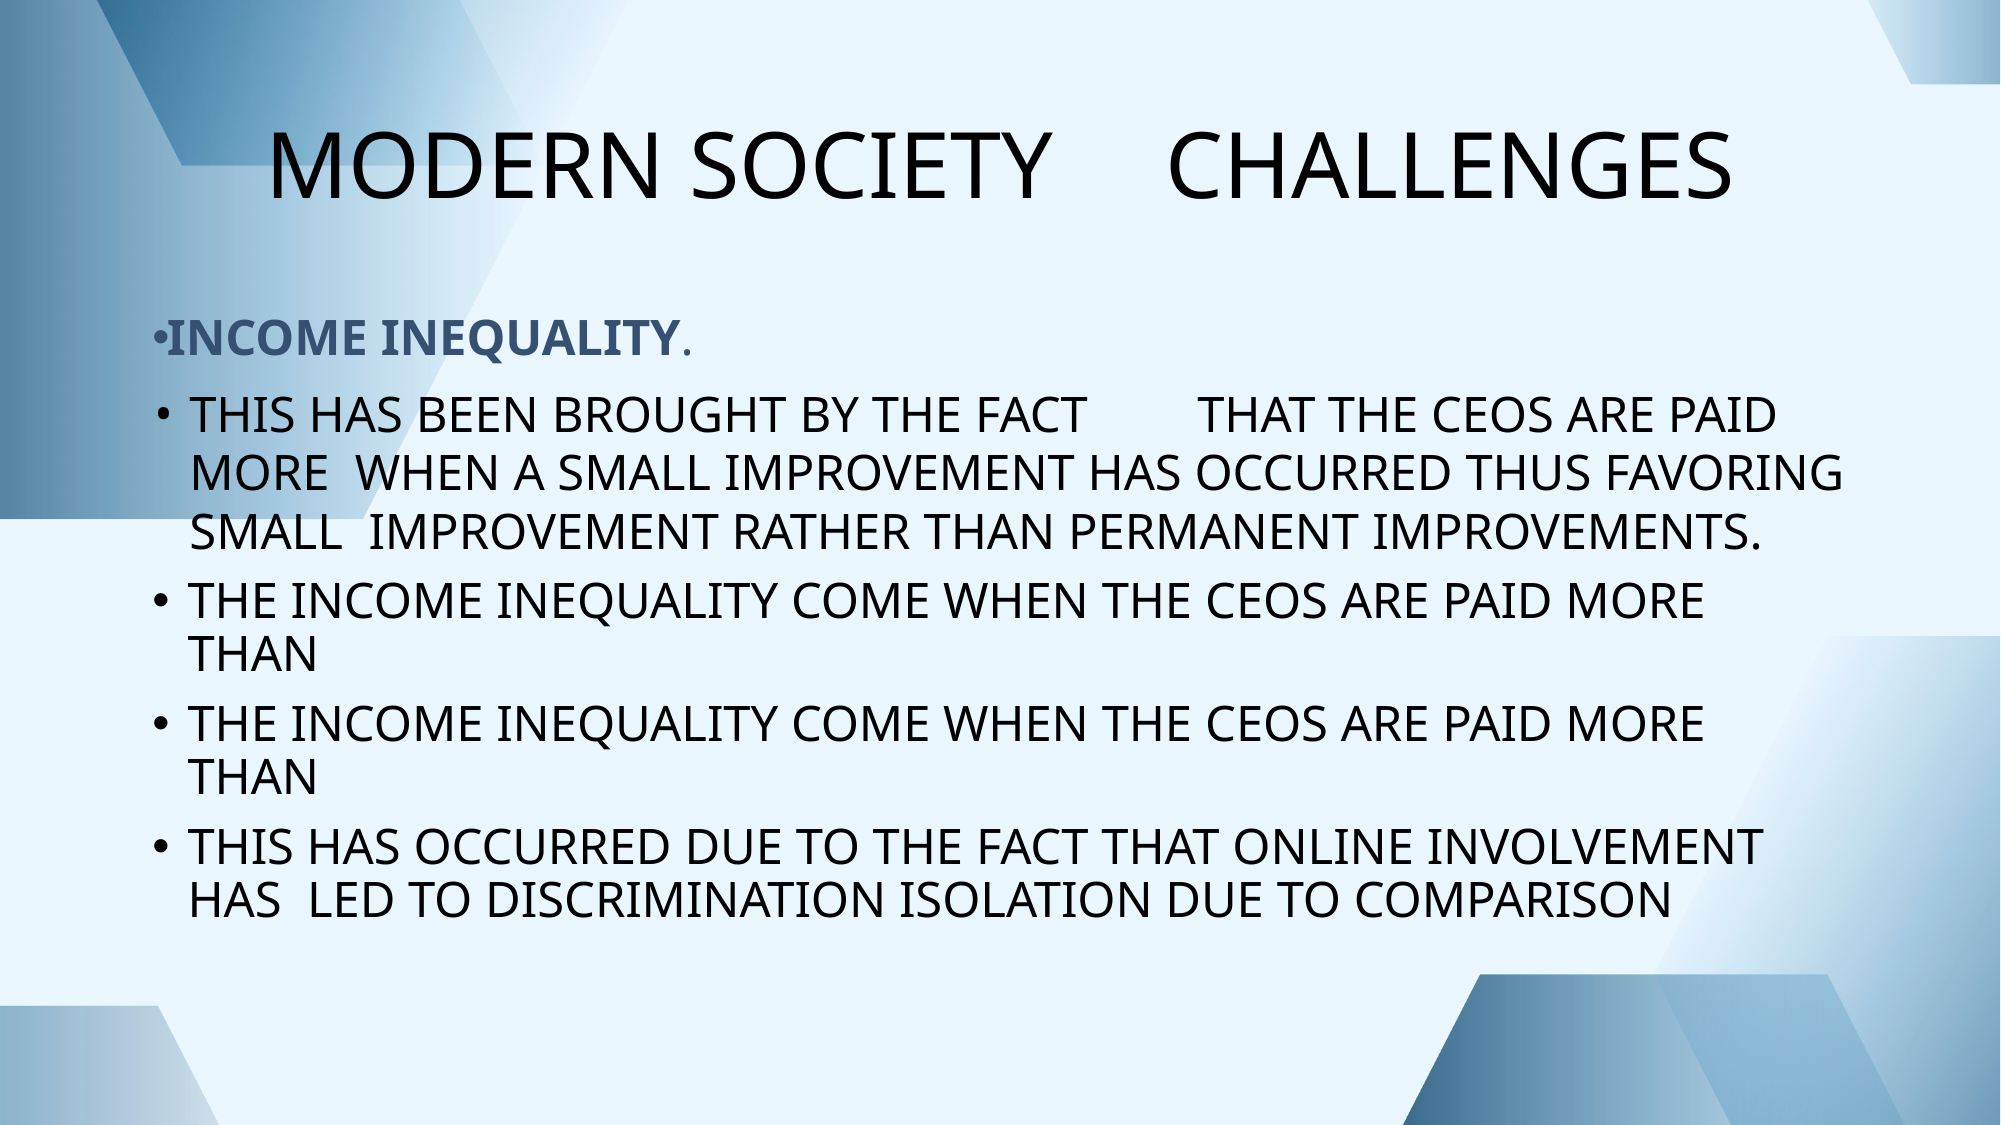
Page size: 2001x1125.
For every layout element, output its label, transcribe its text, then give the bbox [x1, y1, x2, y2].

title MODERN SOCIETY CHALLENGES [137, 59, 1863, 278]
picture [0, 0, 2001, 1125]
list INCOME INEQUALITY. THIS HAS BEEN BROUGHT BY THE FACT THAT THE CEOS ARE PAID MORE WHEN A SMALL IMPROVEMENT HAS OCCURRED THUS FAVORING SMALL IMPROVEMENT RATHER THAN PERMANENT IMPROVEMENTS. THE INCOME INEQUALITY COME WHEN THE CEOS ARE PAID MORE THAN THE INCOME INEQUALITY COME WHEN THE CEOS ARE PAID MORE THAN THIS HAS OCCURRED DUE TO THE FACT THAT ONLINE INVOLVEMENT HAS LED TO DISCRIMINATION ISOLATION DUE TO COMPARISON [137, 299, 1863, 1014]
